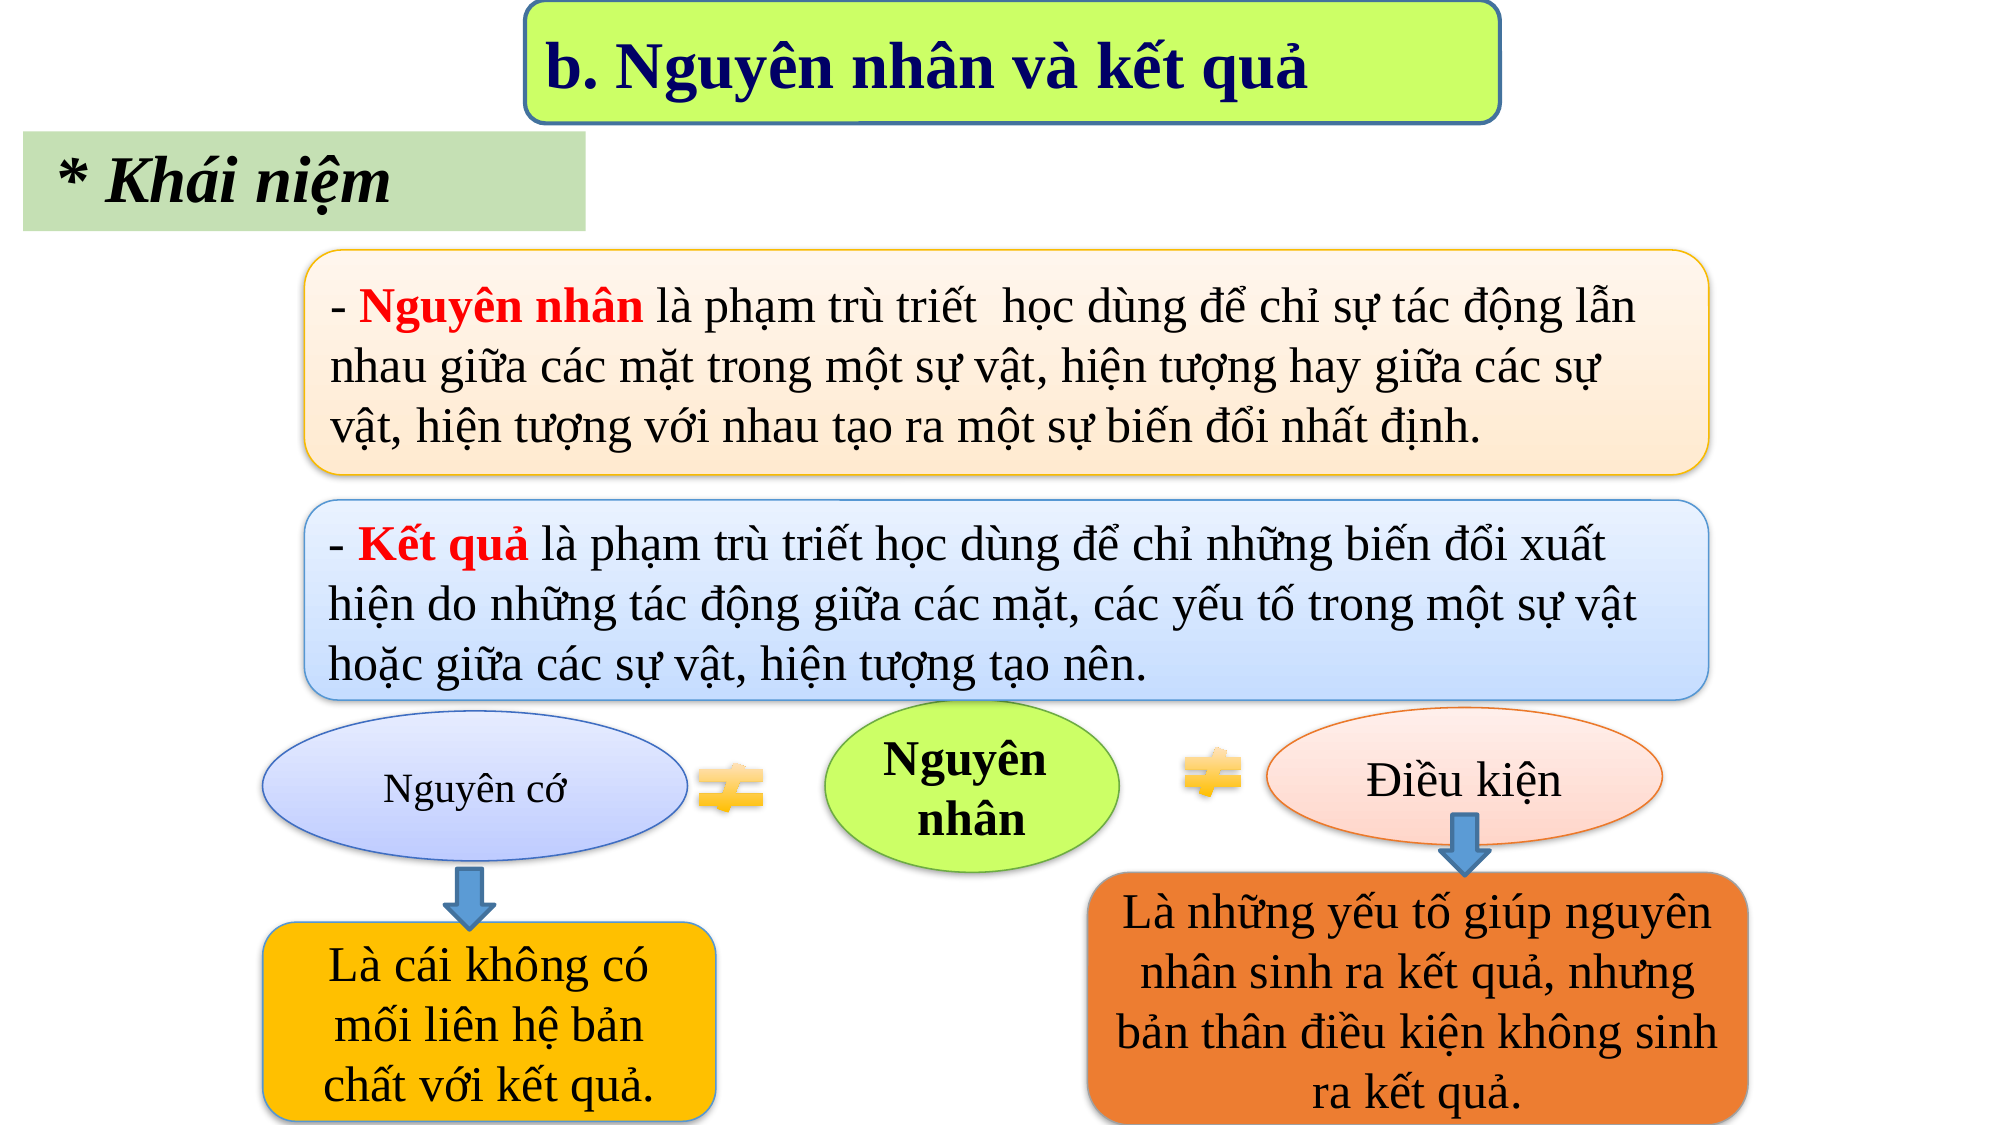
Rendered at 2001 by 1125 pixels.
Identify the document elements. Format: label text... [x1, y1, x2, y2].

text_box Là cái không có mối liên hệ bản chất với kết quả. [261, 921, 717, 1123]
text_box Là những yếu tố giúp nguyên nhân sinh ra kết quả, nhưng bản thân điều kiện không sinh ra kết quả. [1086, 871, 1749, 1125]
text_box - Nguyên nhân là phạm trù triết học dùng để chỉ sự tác động lẫn nhau giữa các mặt trong một sự vật, hiện tượng hay giữa các sự vật, hiện tượng với nhau tạo ra một sự biến đổi nhất định. [303, 249, 1710, 476]
text_box [442, 866, 497, 932]
text_box Điều kiện [1266, 707, 1664, 846]
text_box - Kết quả là phạm trù triết học dùng để chỉ những biến đổi xuất hiện do những tác động giữa các mặt, các yếu tố trong một sự vật hoặc giữa các sự vật, hiện tượng tạo nên. [303, 499, 1710, 701]
text_box b. Nguyên nhân và kết quả [522, 0, 1503, 126]
text_box Nguyên cớ [261, 710, 689, 862]
text_box [699, 762, 764, 813]
text_box Nguyên nhân [824, 707, 1121, 874]
text_box [1437, 812, 1492, 878]
title * Khái niệm [23, 131, 586, 232]
text_box [1185, 747, 1242, 798]
